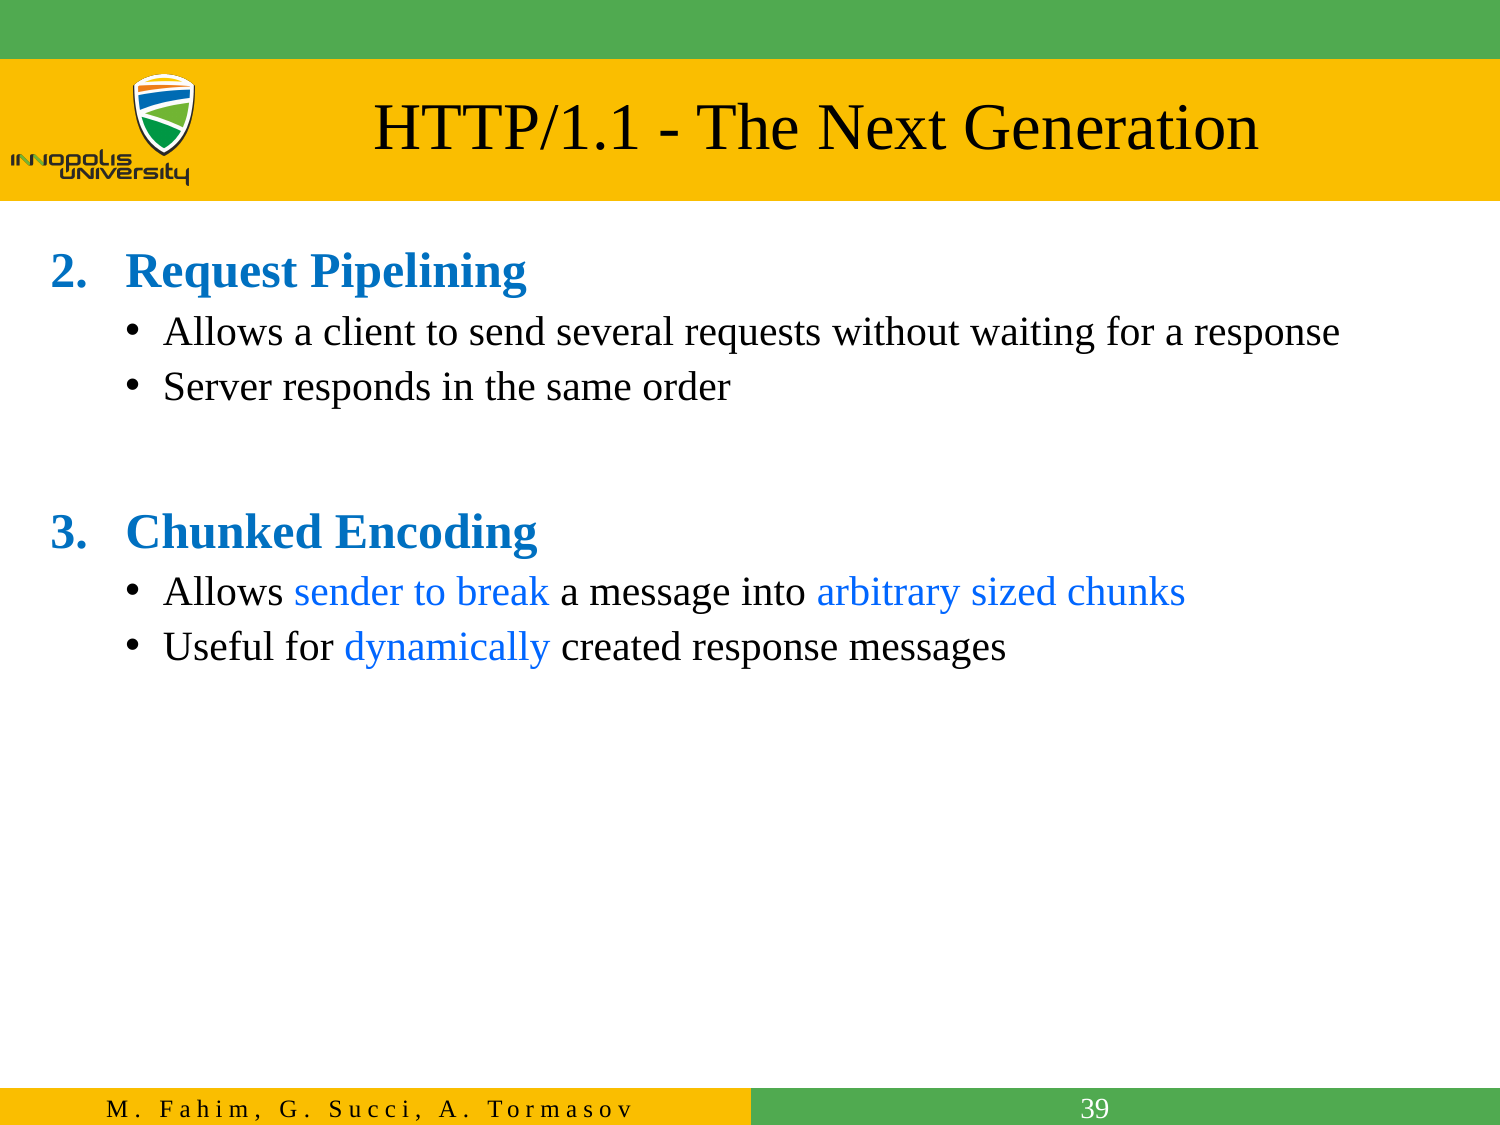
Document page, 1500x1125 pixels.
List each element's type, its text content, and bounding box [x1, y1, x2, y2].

list Request Pipelining Allows a client to send several requests without waiting for a response Server responds in the same order Chunked Encoding Allows sender to break a message into arbitrary sized chunks Useful for dynamically created response messages [35, 237, 1449, 1051]
picture [11, 74, 195, 186]
title HTTP/1.1 - The Next Generation [238, 58, 1397, 199]
slide_number 39 [787, 1089, 1125, 1125]
